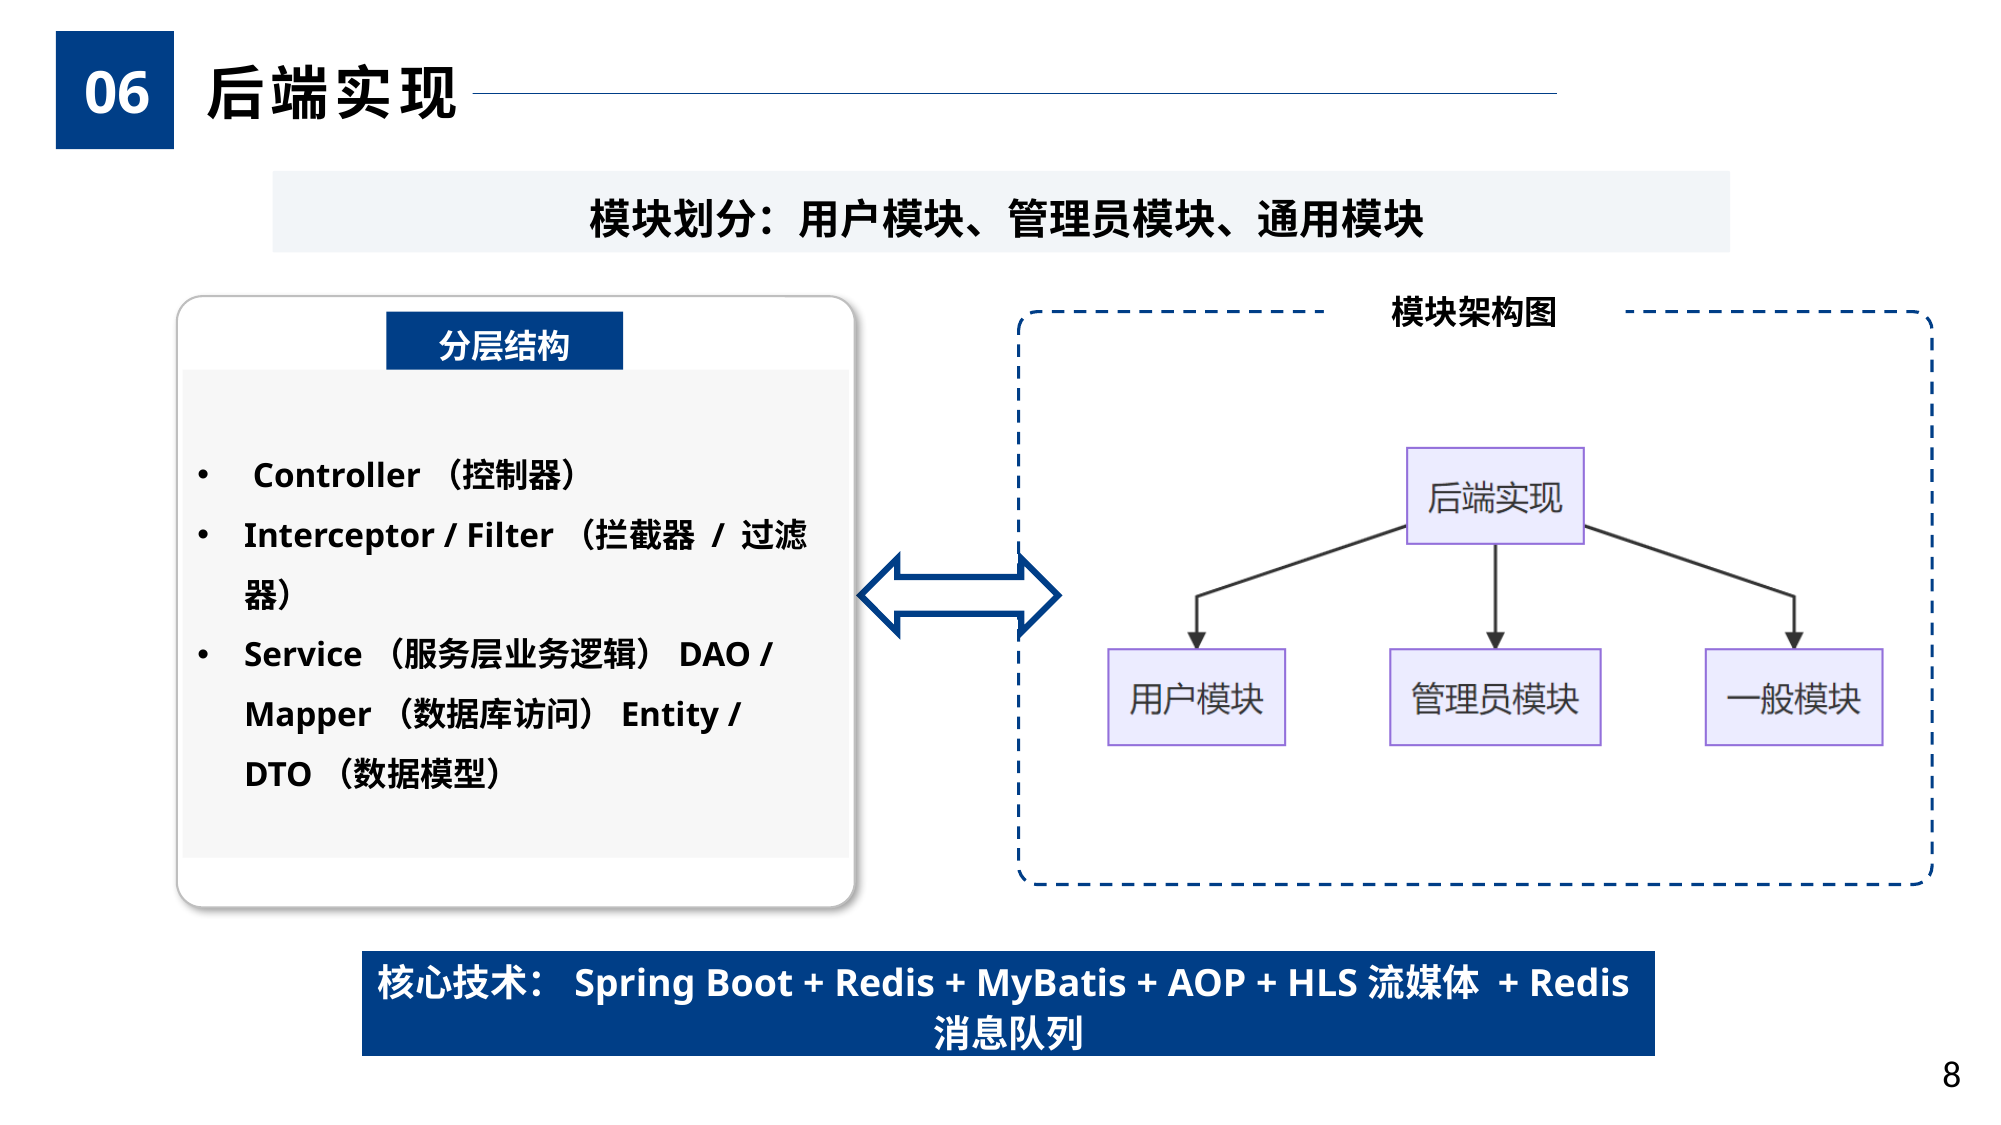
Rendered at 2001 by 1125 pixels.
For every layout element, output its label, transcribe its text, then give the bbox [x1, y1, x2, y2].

text_box 分层结构 [385, 311, 624, 371]
picture [1079, 410, 1912, 781]
text_box 模块划分：用户模块、管理员模块、通用模块 [271, 169, 1732, 254]
text_box [865, 556, 1060, 635]
text_box 核心技术：Spring Boot + Redis + MyBatis + AOP + HLS流媒体 + Redis消息队列 [361, 950, 1656, 1057]
text_box 后端实现 [191, 48, 473, 134]
text_box Controller（控制器） Interceptor / Filter（拦截器 / 过滤器） Service（服务层业务逻辑）DAO / Mapper（数据库访问）Entity / DTO（数据模型） [182, 369, 850, 859]
text_box 模块架构图 [1323, 283, 1626, 339]
text_box [1017, 310, 1934, 886]
text_box 8 [1525, 1042, 1976, 1103]
text_box 06 [58, 47, 177, 132]
text_box [175, 295, 856, 909]
